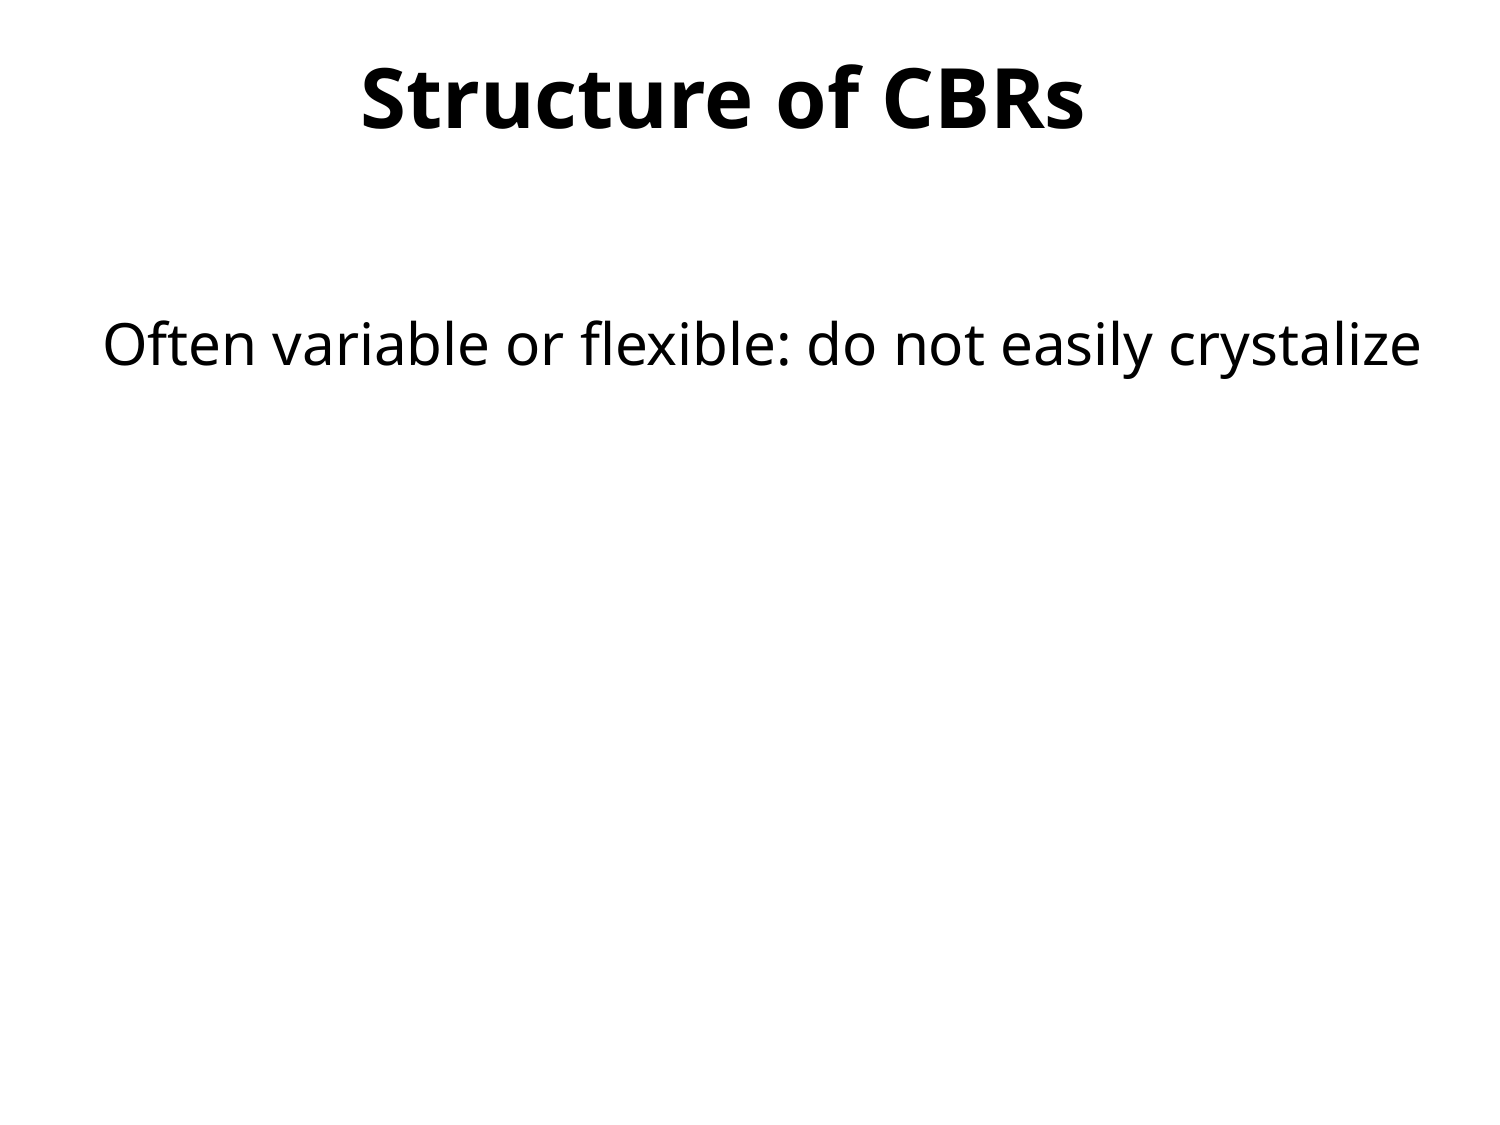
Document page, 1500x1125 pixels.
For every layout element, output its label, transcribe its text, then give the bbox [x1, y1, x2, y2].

text_box Often variable or flexible: do not easily crystalize [87, 299, 1450, 455]
text_box Structure of CBRs [346, 37, 1103, 153]
